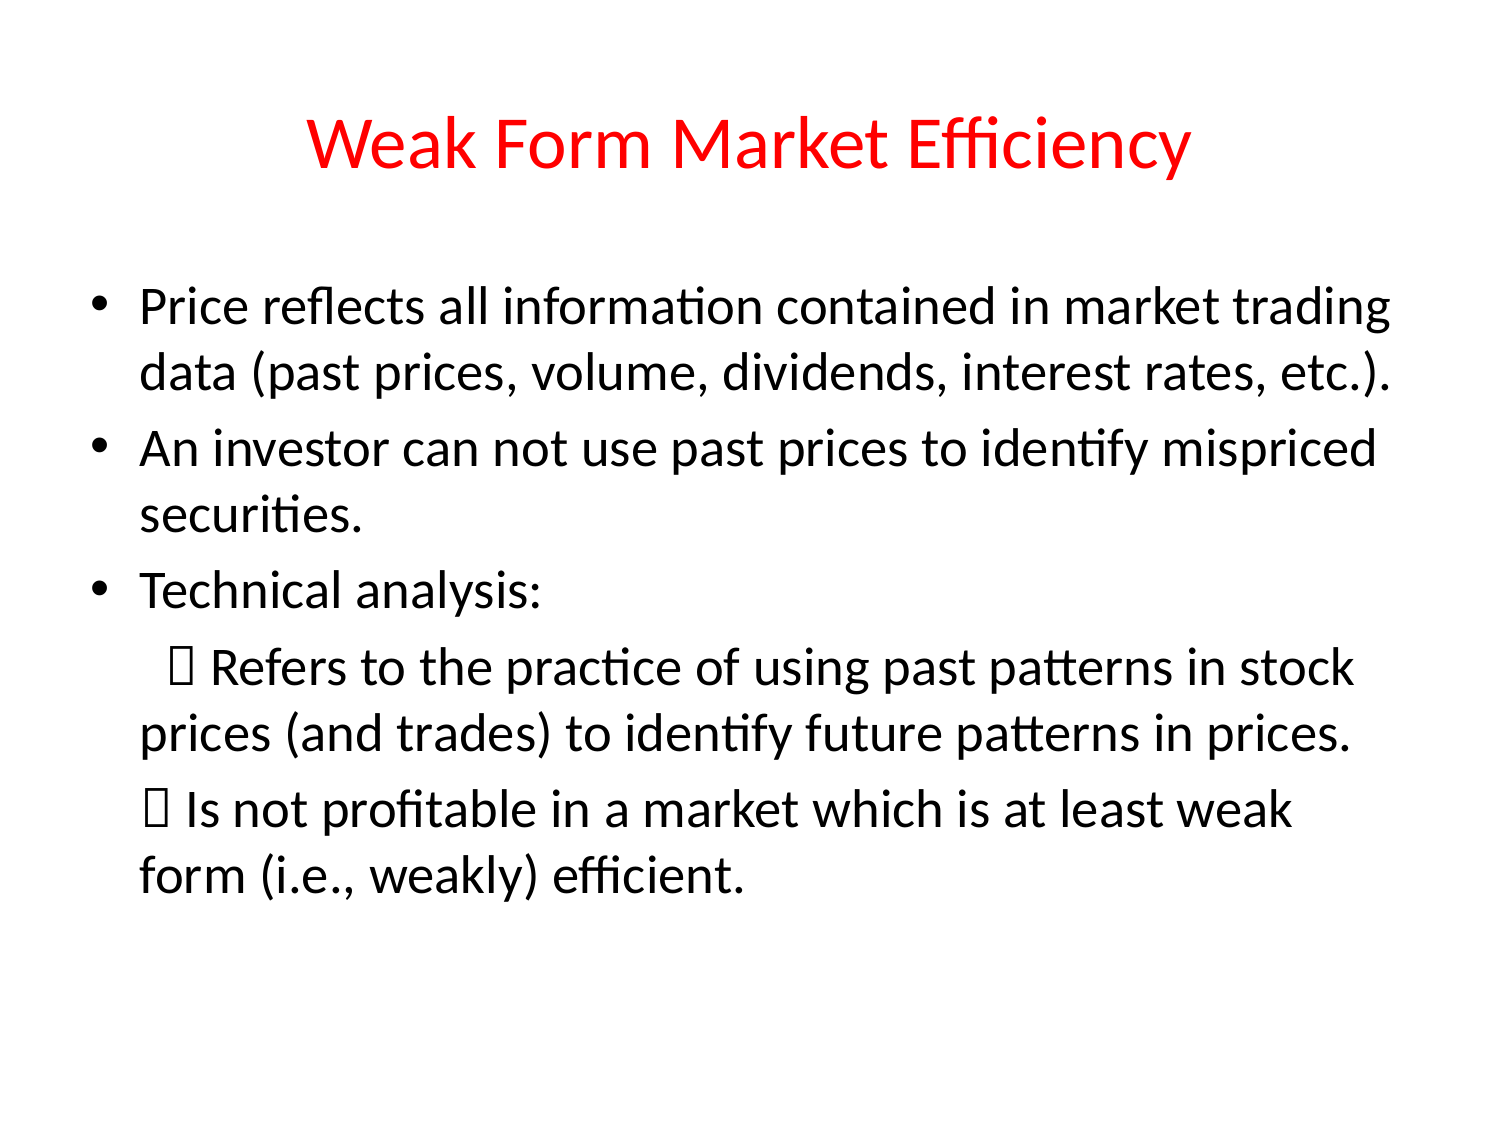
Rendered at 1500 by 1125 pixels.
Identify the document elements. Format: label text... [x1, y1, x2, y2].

title Weak Form Market Efficiency [75, 45, 1425, 233]
list Price reflects all information contained in market trading data (past prices, volume, dividends, interest rates, etc.). An investor can not use past prices to identify mispriced securities. Technical analysis:  Refers to the practice of using past patterns in stock prices (and trades) to identify future patterns in prices.  Is not profitable in a market which is at least weak form (i.e., weakly) efficient. [75, 262, 1425, 1005]
